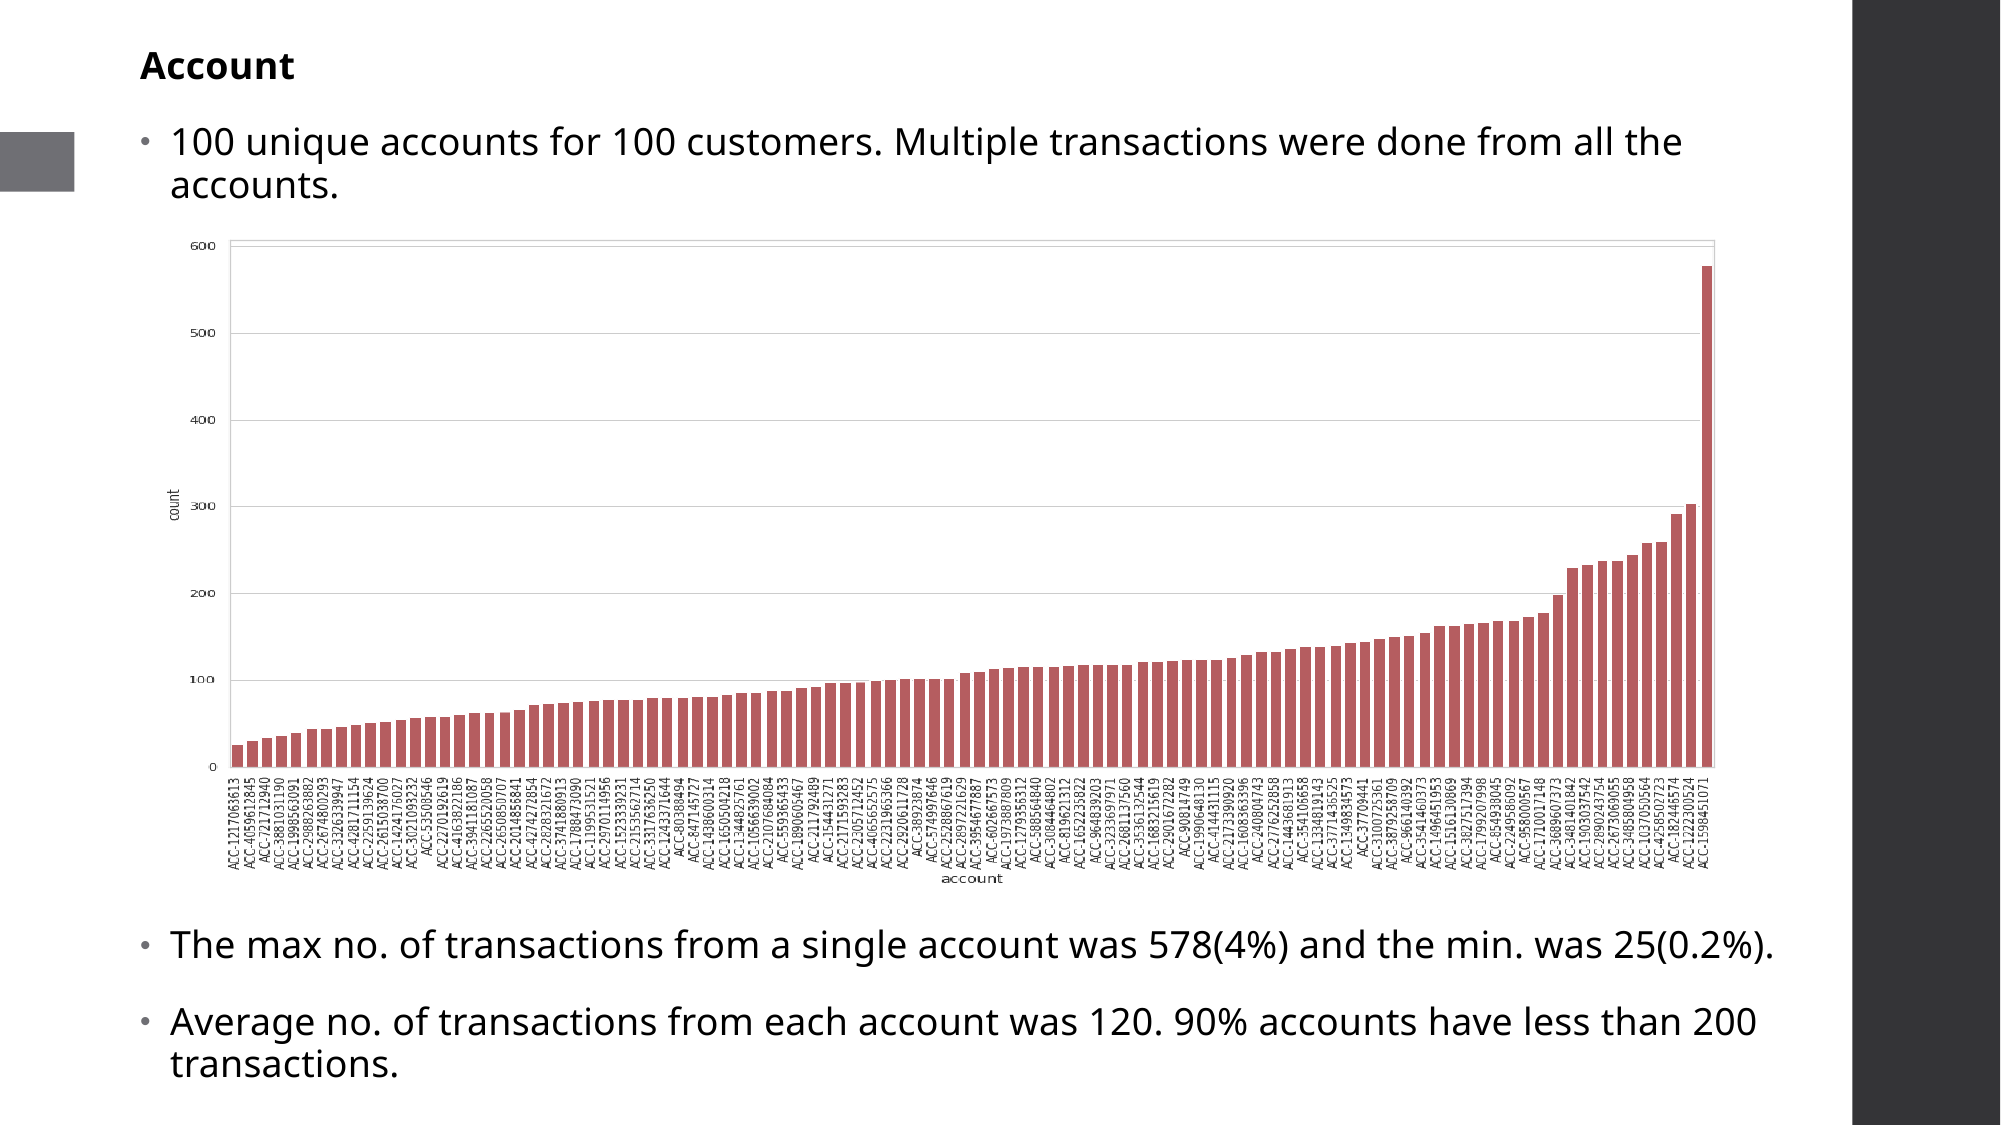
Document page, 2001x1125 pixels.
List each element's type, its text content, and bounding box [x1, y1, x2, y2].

list Account 100 unique accounts for 100 customers. Multiple transactions were done from all the accounts. The max no. of transactions from a single account was 578(4%) and the min. was 25(0.2%). Average no. of transactions from each account was 120. 90% accounts have less than 200 transactions. [125, 37, 1821, 1099]
picture [156, 233, 1722, 892]
